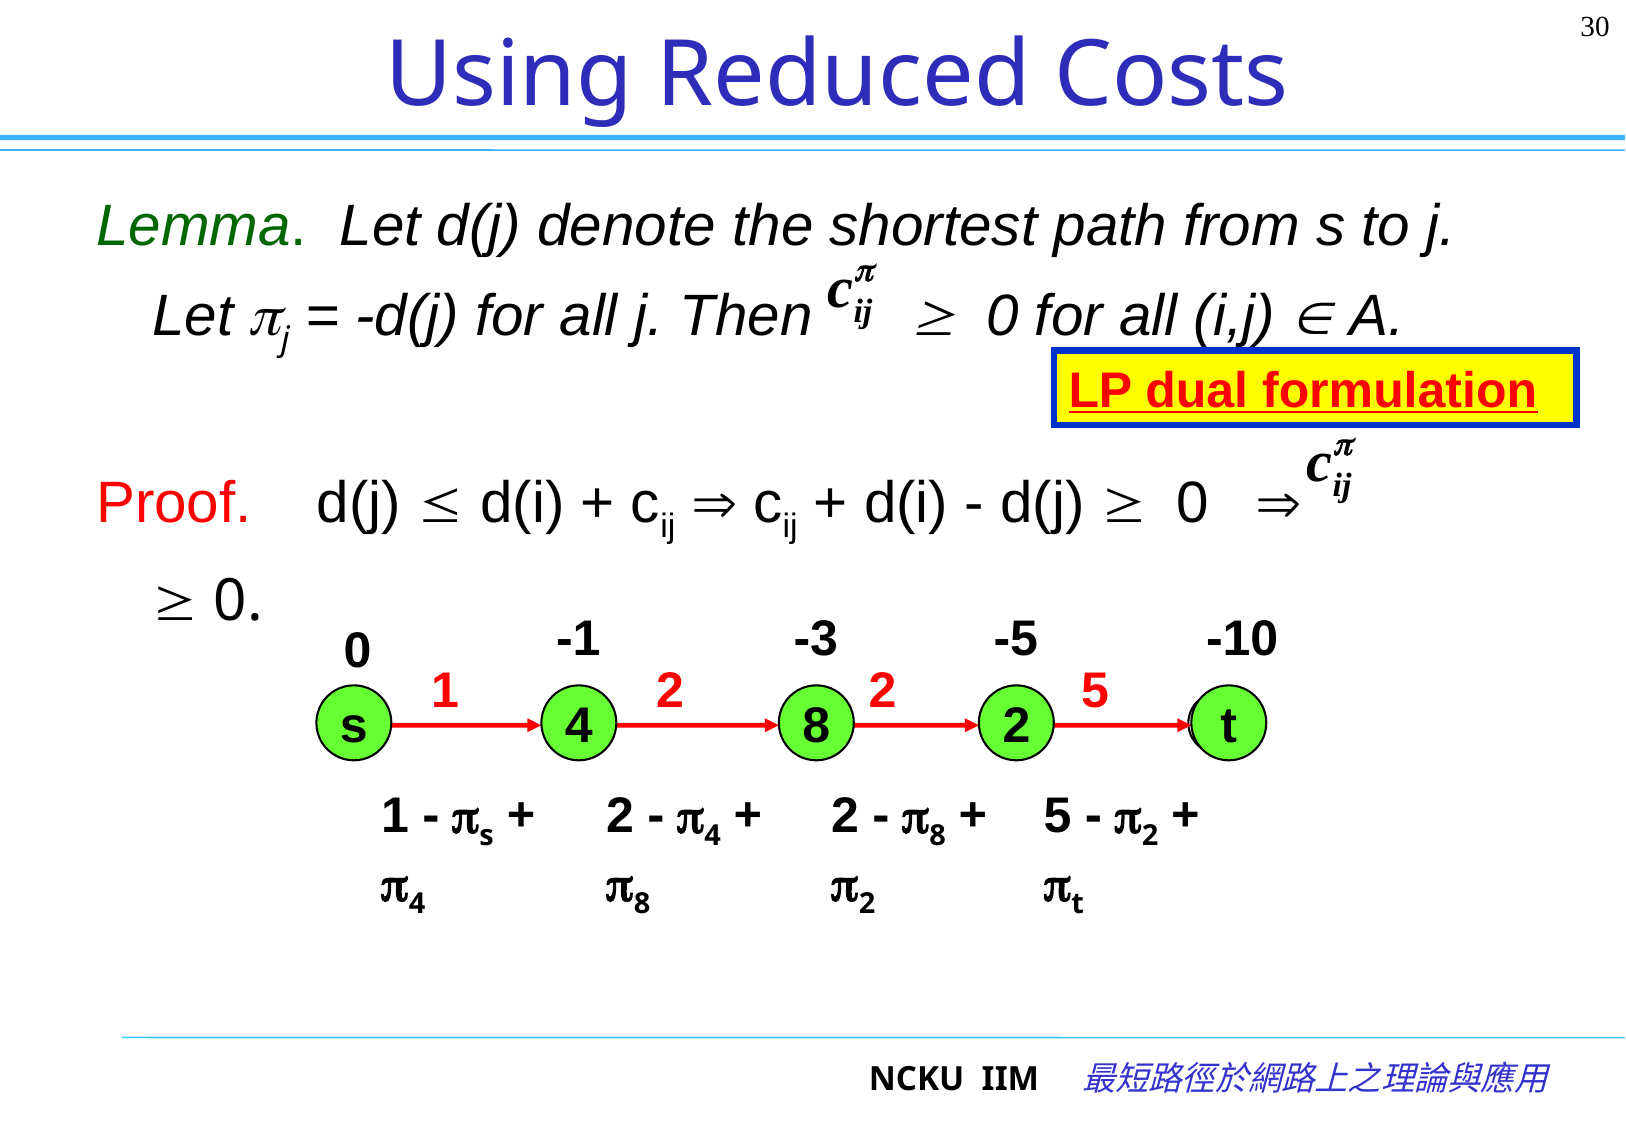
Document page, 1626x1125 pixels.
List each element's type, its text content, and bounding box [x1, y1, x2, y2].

text_box LP dual formulation [1053, 350, 1577, 426]
title Using Reduced Costs [112, 0, 1563, 138]
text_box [824, 248, 884, 337]
slide_number 30 [1563, 0, 1625, 75]
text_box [1303, 422, 1363, 511]
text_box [316, 597, 1305, 912]
list Lemma. Let d(j) denote the shortest path from s to j. Let j = -d(j) for all j. Then 0 for all (i,j)  A. Proof. d(j)  d(i) + cij Þ cij + d(i) - d(j) 0 Þ ³ 0. [81, 162, 1571, 1050]
